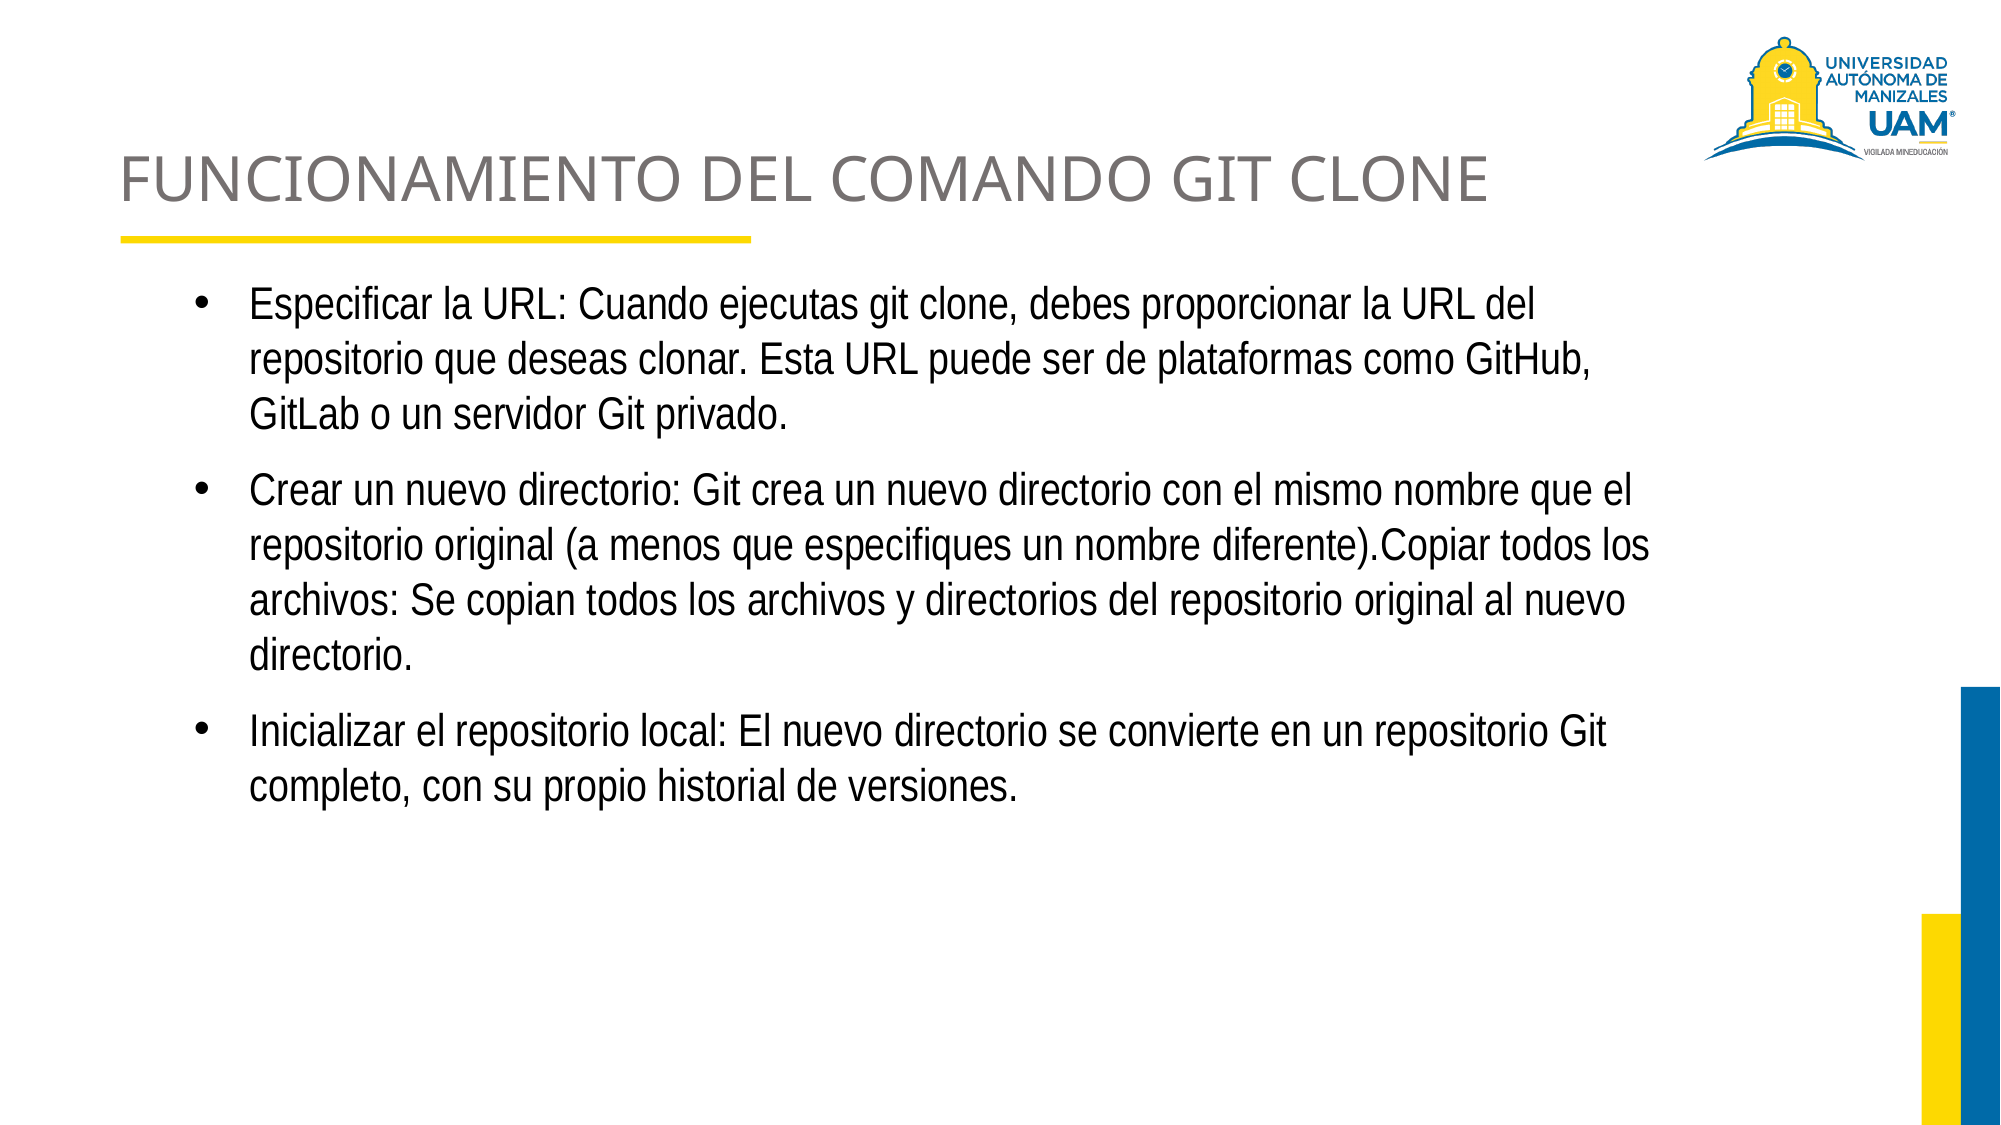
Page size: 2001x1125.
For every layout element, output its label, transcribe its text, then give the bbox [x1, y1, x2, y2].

text_box [120, 236, 752, 244]
list Especificar la URL: Cuando ejecutas git clone, debes proporcionar la URL del repositorio que deseas clonar. Esta URL puede ser de plataformas como GitHub, GitLab o un servidor Git privado. Crear un nuevo directorio: Git crea un nuevo directorio con el mismo nombre que el repositorio original (a menos que especifiques un nombre diferente).Copiar todos los archivos: Se copian todos los archivos y directorios del repositorio original al nuevo directorio. Inicializar el repositorio local: El nuevo directorio se convierte en un repositorio Git completo, con su propio historial de versiones. [103, 266, 1686, 915]
title FUNCIONAMIENTO DEL COMANDO GIT CLONE [103, 96, 1829, 267]
picture [1683, 13, 1976, 184]
